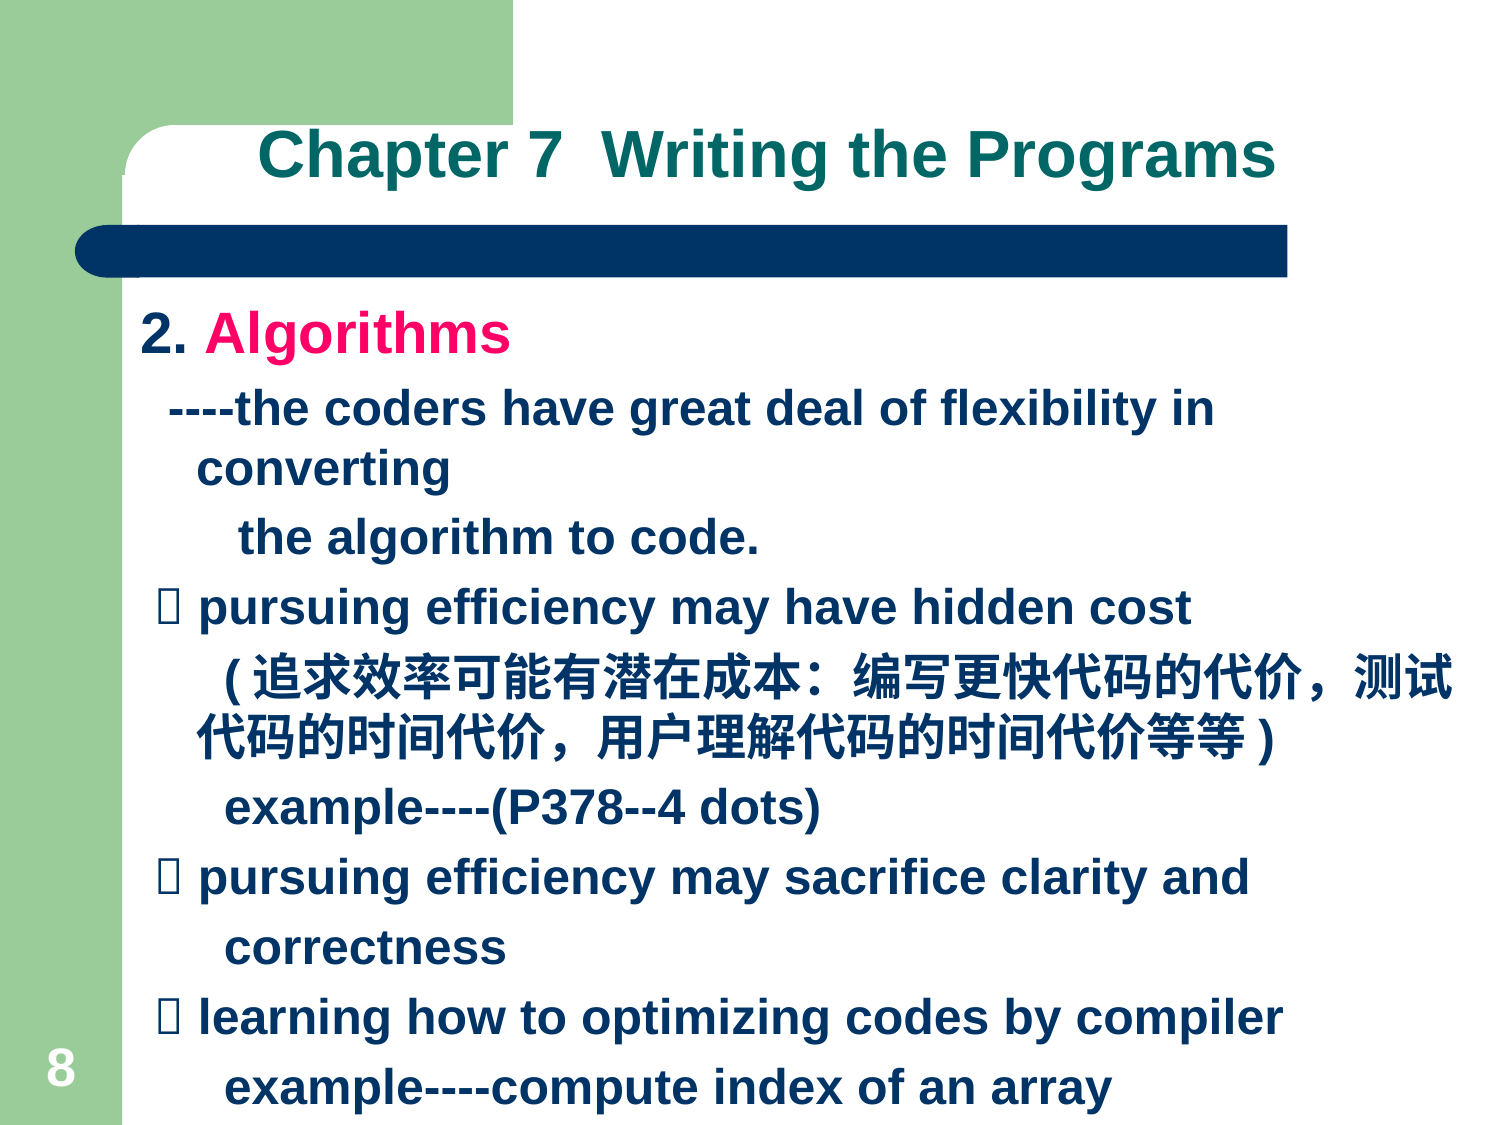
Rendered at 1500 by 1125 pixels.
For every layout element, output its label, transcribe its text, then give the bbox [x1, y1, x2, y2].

title Chapter 7 Writing the Programs [150, 62, 1463, 200]
slide_number 8 [13, 1024, 111, 1106]
list 2. Algorithms ----the coders have great deal of flexibility in converting the algorithm to code.  pursuing efficiency may have hidden cost (追求效率可能有潜在成本：编写更快代码的代价，测试代码的时间代价，用户理解代码的时间代价等等) example----(P378--4 dots)  pursuing efficiency may sacrifice clarity and correctness  learning how to optimizing codes by compiler example----compute index of an array [125, 287, 1500, 1125]
